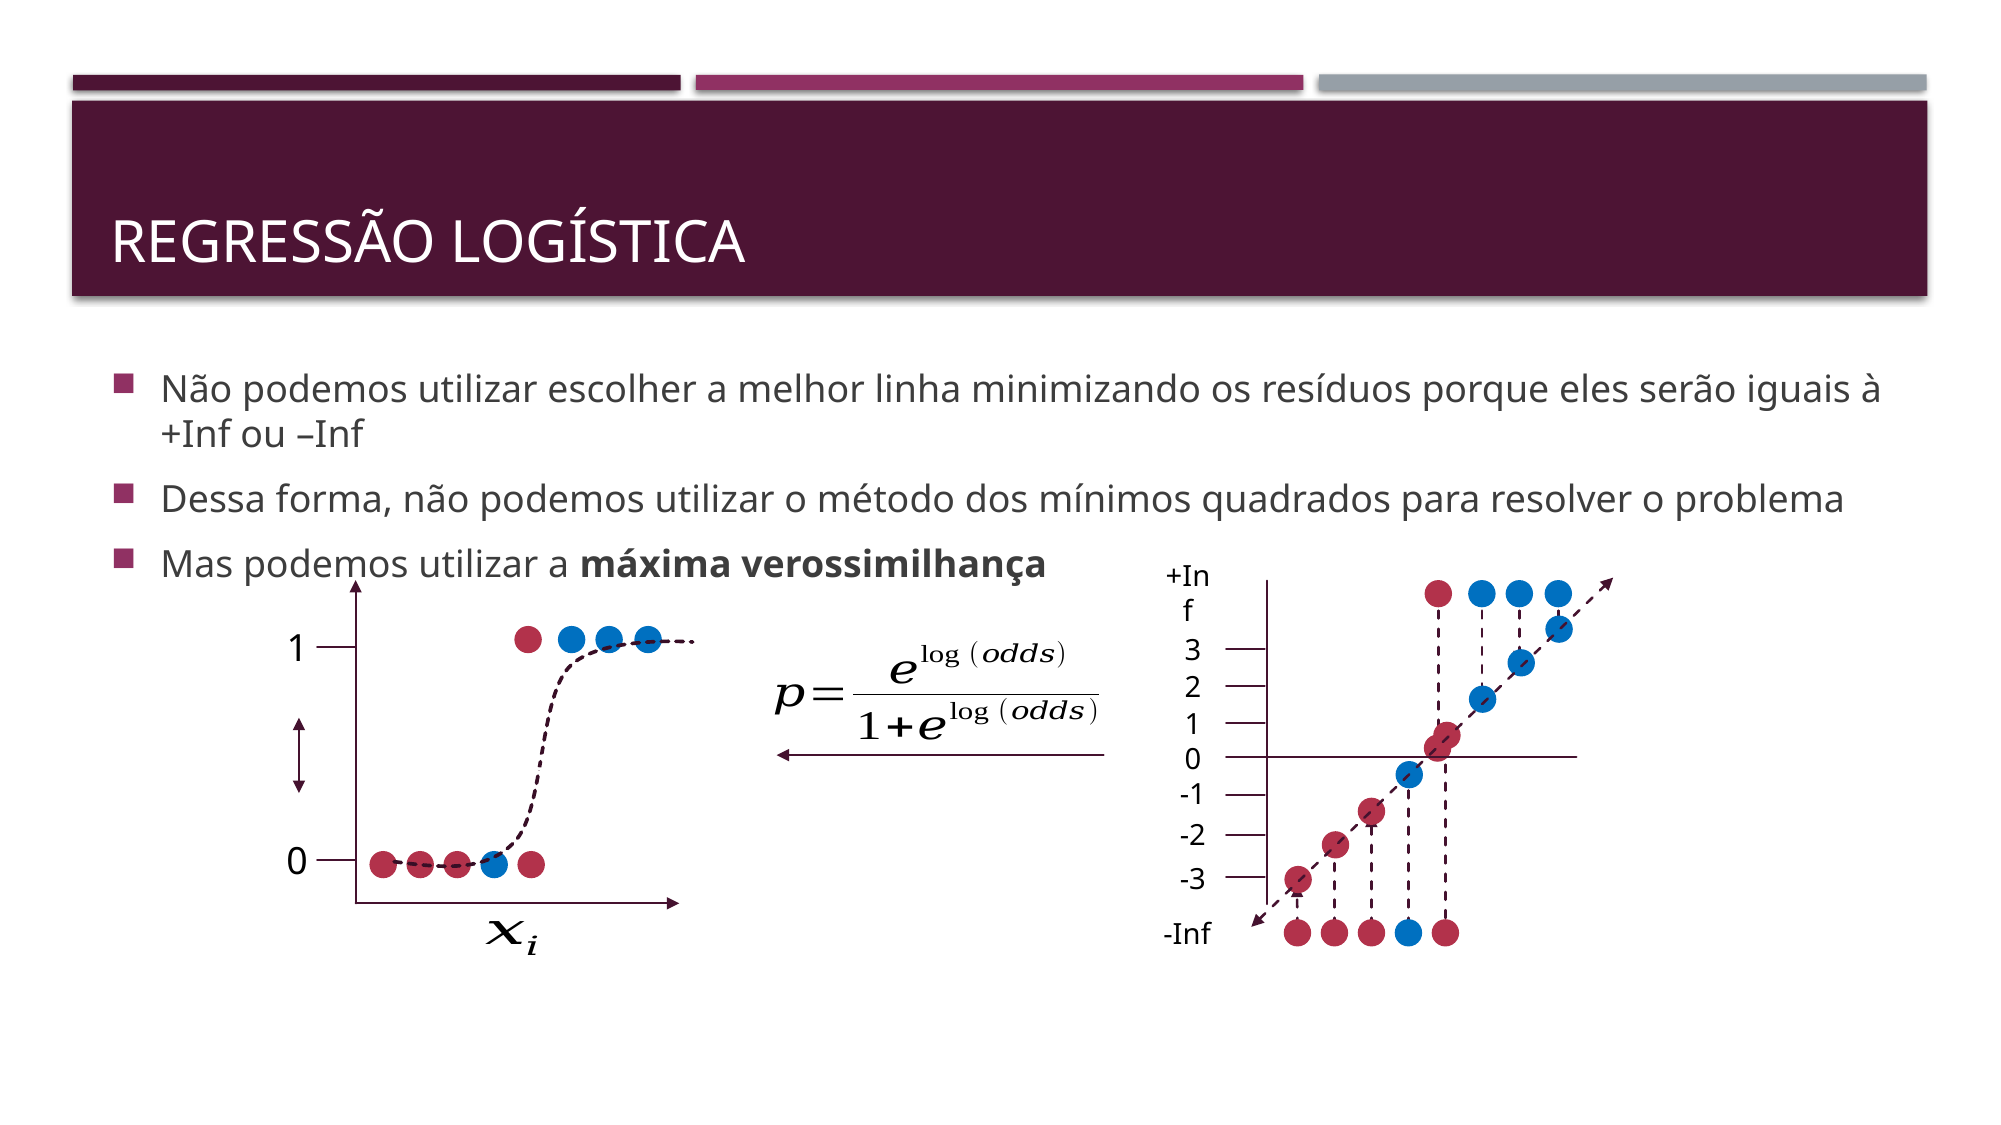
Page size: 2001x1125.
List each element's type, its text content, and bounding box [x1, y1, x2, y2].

list Não podemos utilizar escolher a melhor linha minimizando os resíduos porque eles serão iguais à +Inf ou –Inf Dessa forma, não podemos utilizar o método dos mínimos quadrados para resolver o problema Mas podemos utilizar a máxima verossimilhança [95, 357, 1905, 962]
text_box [1146, 566, 1614, 959]
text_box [218, 579, 709, 962]
title Regressão logística [95, 115, 1905, 282]
